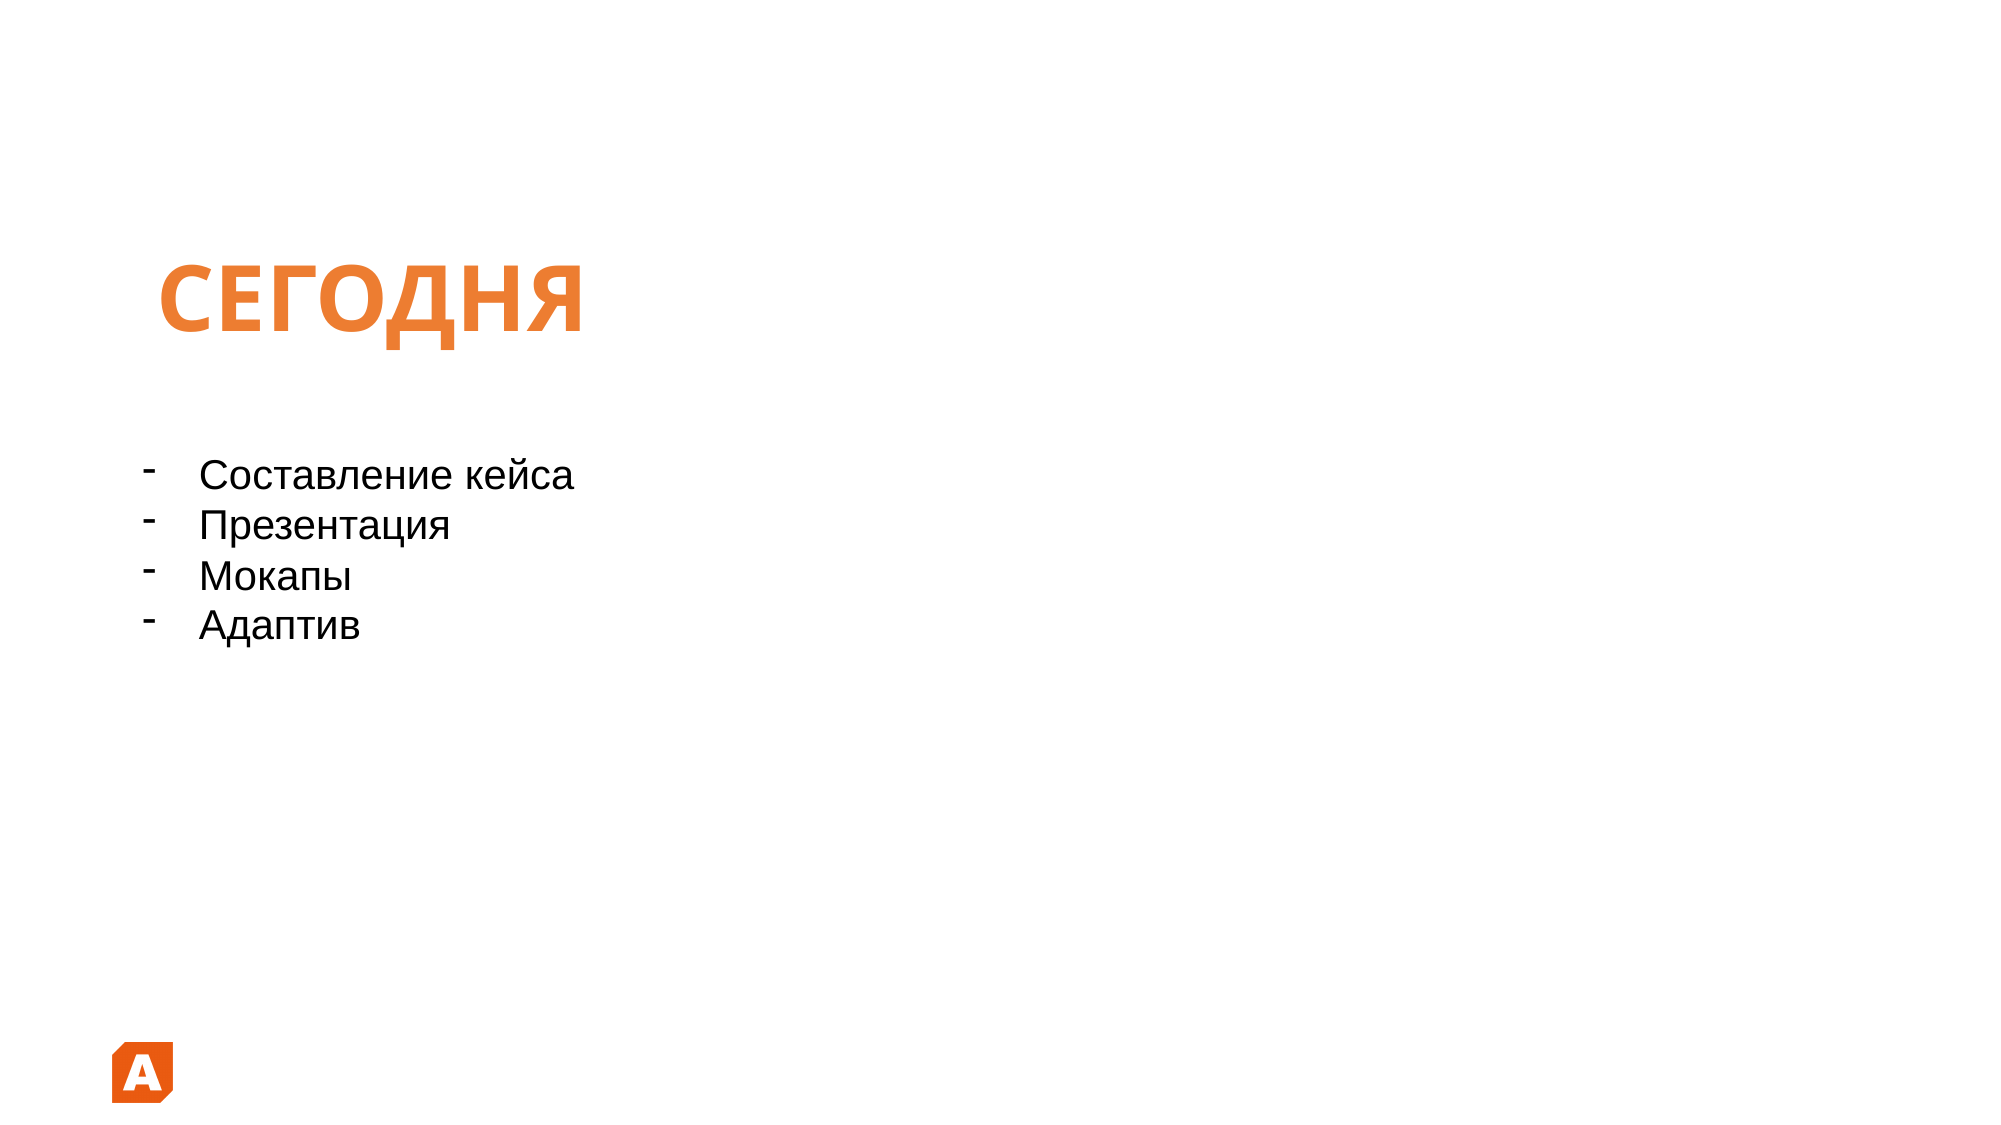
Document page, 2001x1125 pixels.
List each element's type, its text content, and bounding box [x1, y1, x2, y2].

title СЕГОДНЯ [141, 94, 961, 357]
picture [112, 1042, 173, 1103]
list Составление кейса Презентация Мокапы Адаптив [89, 440, 1228, 940]
